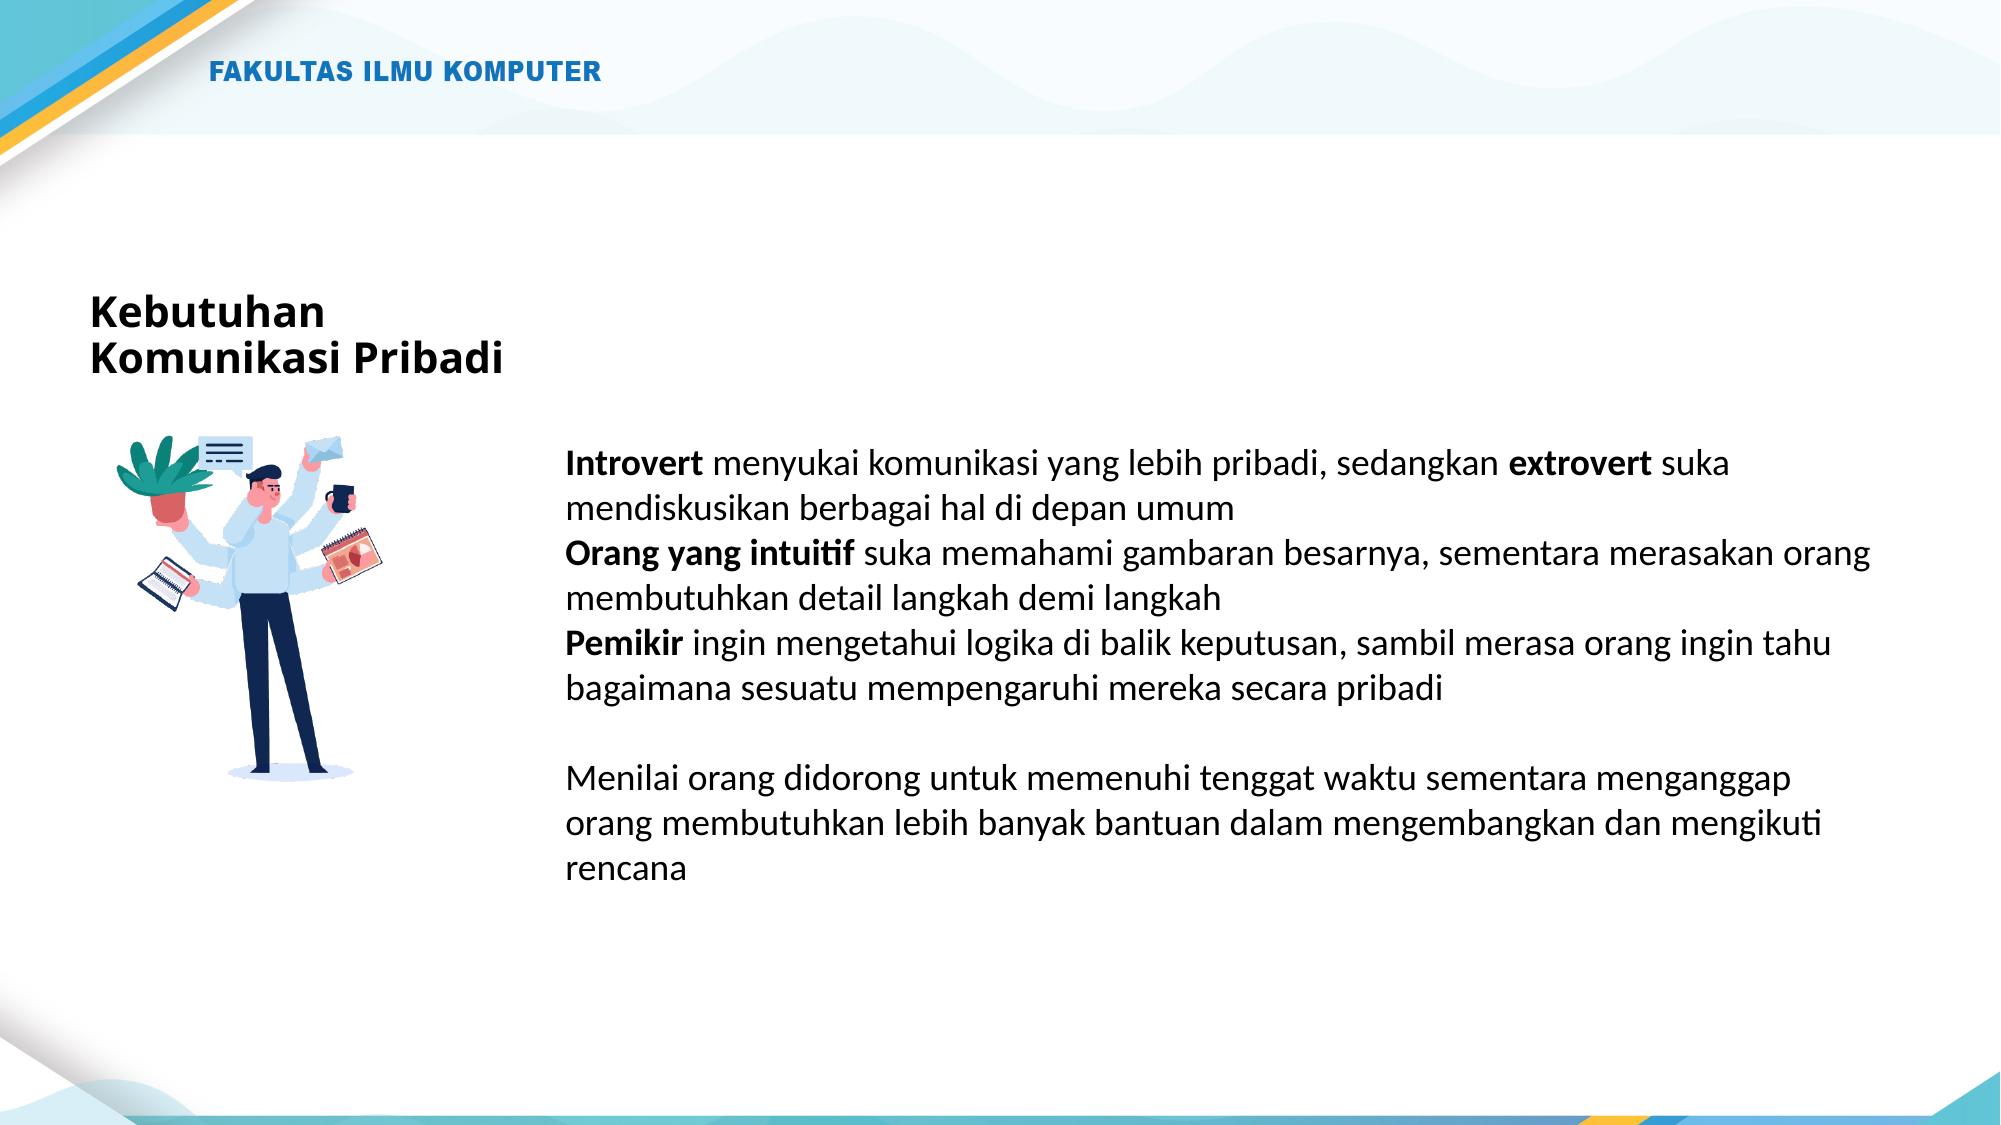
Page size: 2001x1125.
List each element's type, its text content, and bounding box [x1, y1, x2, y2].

text_box Kebutuhan Komunikasi Pribadi [74, 270, 551, 403]
list Introvert menyukai komunikasi yang lebih pribadi, sedangkan extrovert suka mendiskusikan berbagai hal di depan umum Orang yang intuitif suka memahami gambaran besarnya, sementara merasakan orang membutuhkan detail langkah demi langkah Pemikir ingin mengetahui logika di balik keputusan, sambil merasa orang ingin tahu bagaimana sesuatu mempengaruhi mereka secara pribadi Menilai orang didorong untuk memenuhi tenggat waktu sementara menganggap orang membutuhkan lebih banyak bantuan dalam mengembangkan dan mengikuti rencana [550, 430, 1903, 961]
picture [0, 0, 2000, 1125]
